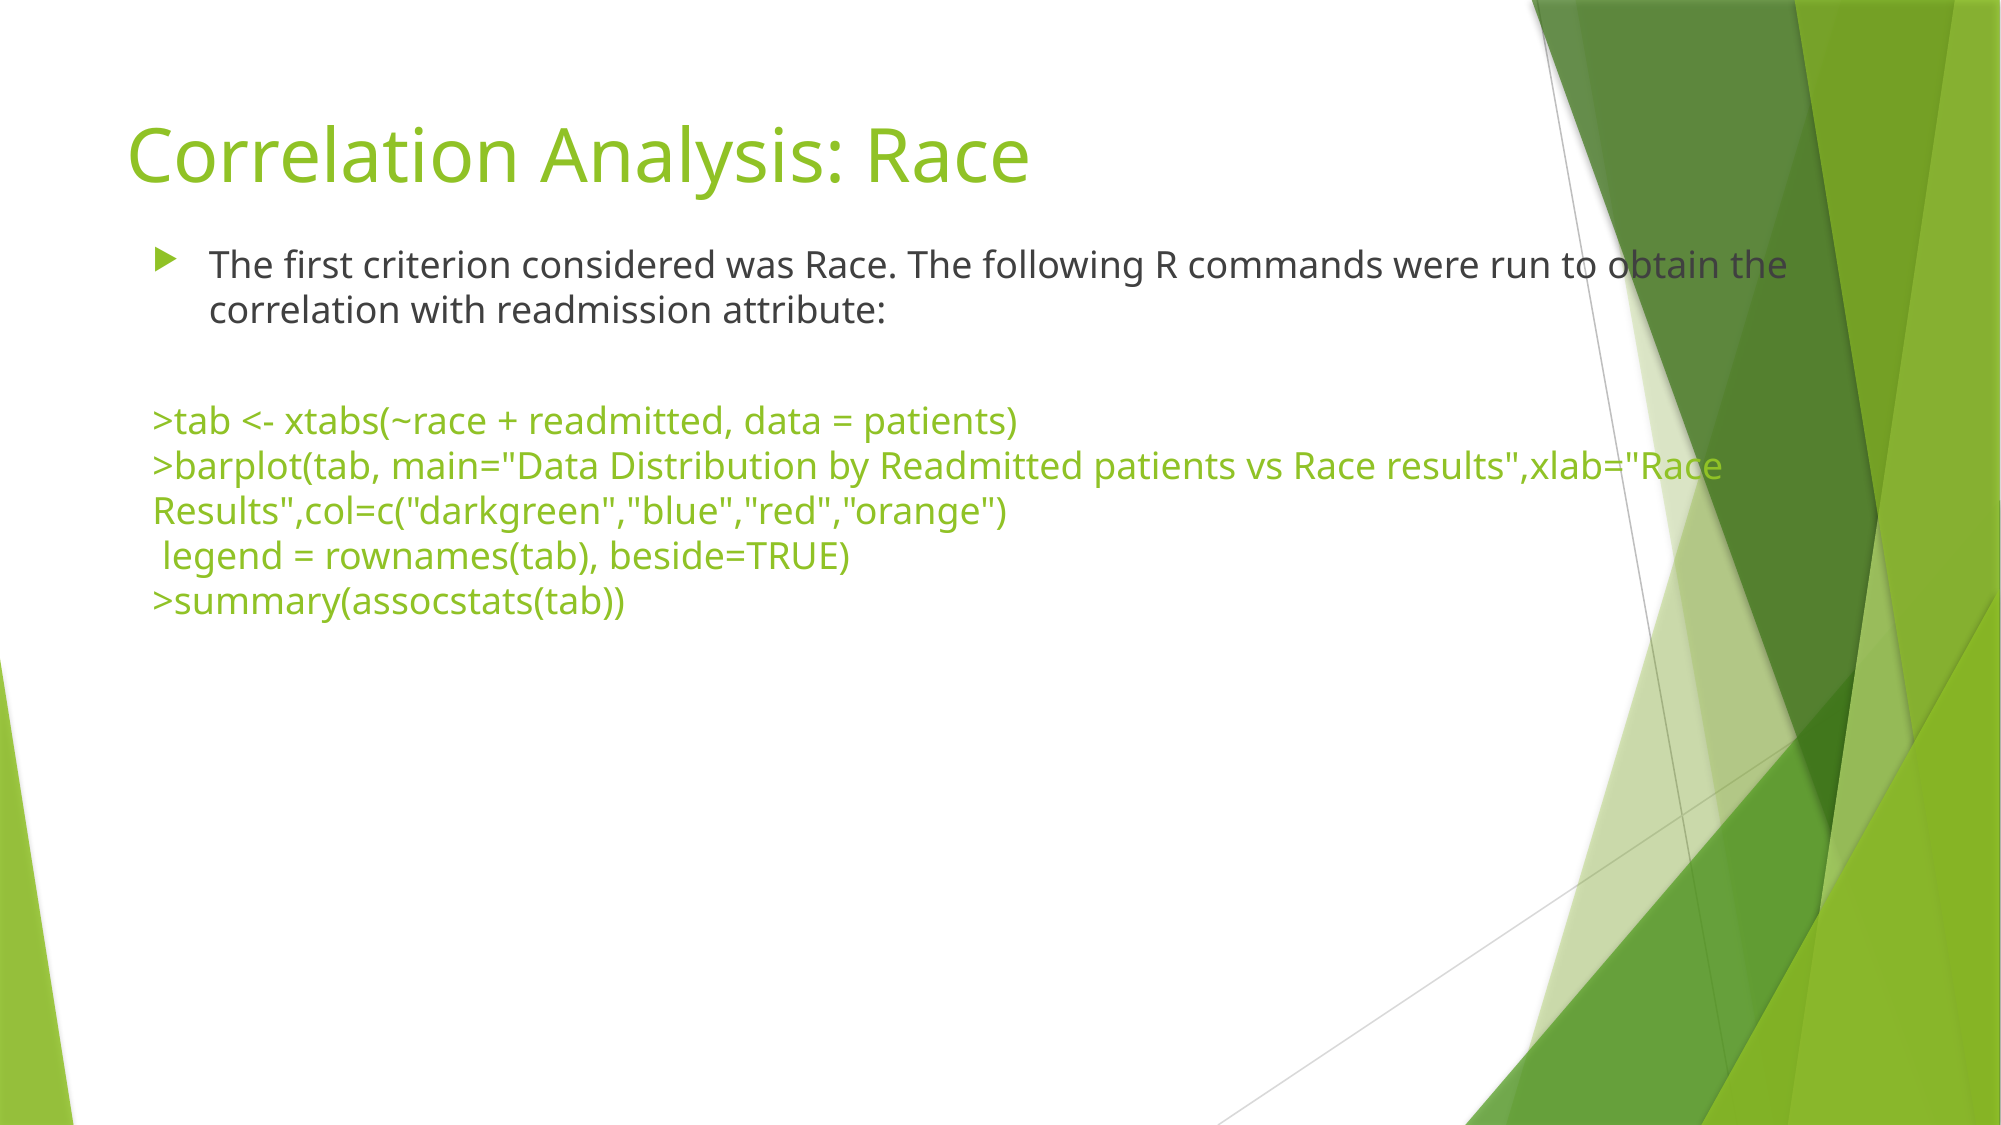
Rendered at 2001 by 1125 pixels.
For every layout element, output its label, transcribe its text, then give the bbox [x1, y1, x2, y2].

title Correlation Analysis: Race [111, 99, 1522, 317]
list The first criterion considered was Race. The following R commands were run to obtain the correlation with readmission attribute: >tab <- xtabs(~race + readmitted, data = patients) >barplot(tab, main="Data Distribution by Readmitted patients vs Race results",xlab="Race Results",col=c("darkgreen","blue","red","orange") legend = rownames(tab), beside=TRUE) >summary(assocstats(tab)) [137, 233, 1863, 1014]
